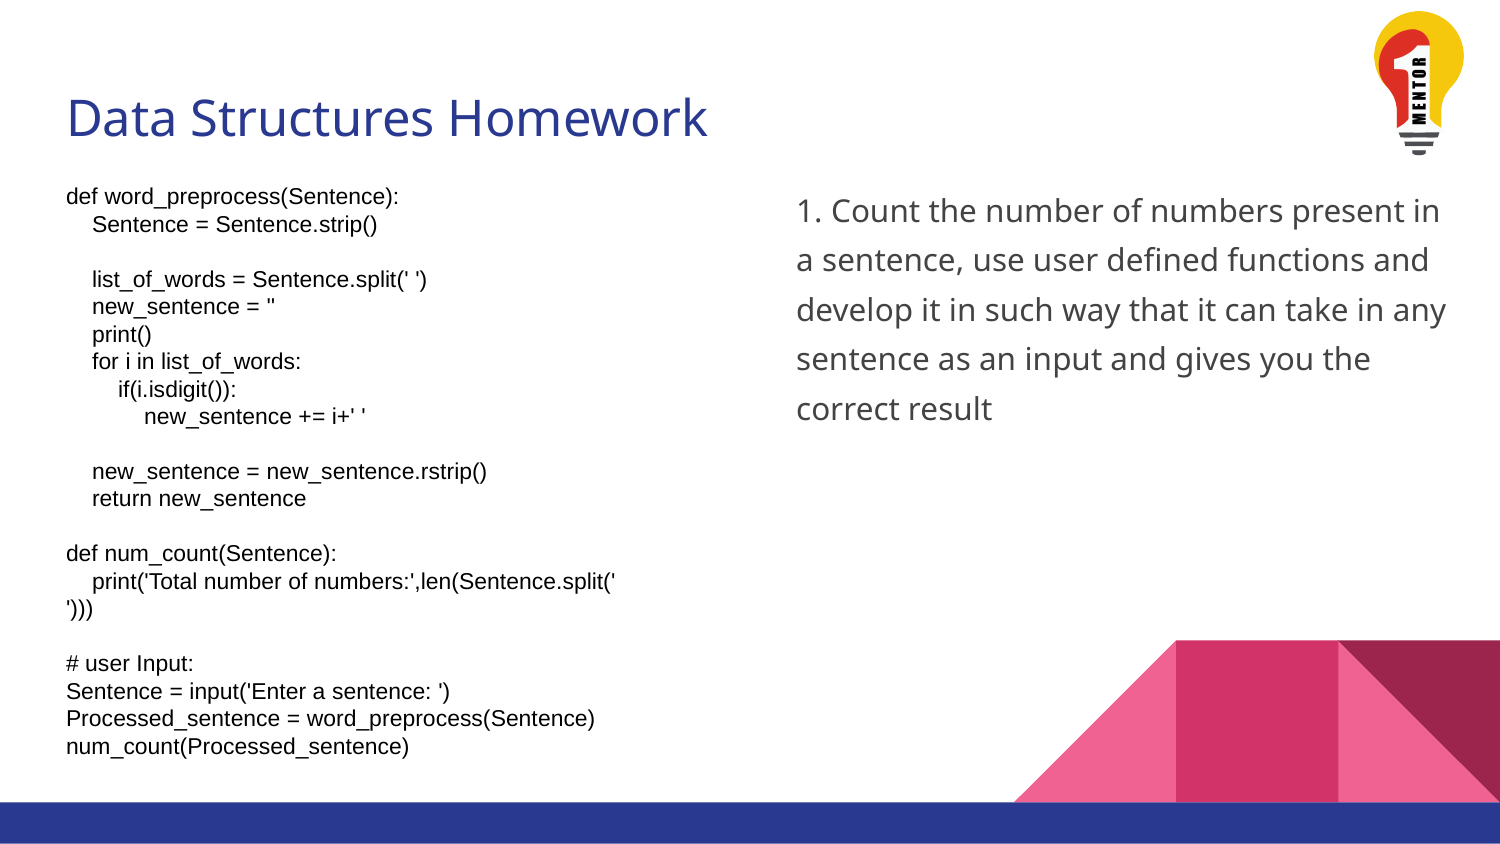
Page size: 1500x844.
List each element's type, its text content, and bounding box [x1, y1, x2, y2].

list 1. Count the number of numbers present in a sentence, use user defined functions and develop it in such way that it can take in any sentence as an input and gives you the correct result [781, 166, 1480, 450]
title Data Structures Homework [51, 67, 1369, 167]
picture [1374, 11, 1465, 168]
text_box def word_preprocess(Sentence): Sentence = Sentence.strip() list_of_words = Sentence.split(' ') new_sentence = '' print() for i in list_of_words: if(i.isdigit()): new_sentence += i+' ' new_sentence = new_sentence.rstrip() return new_sentence def num_count(Sentence): print('Total number of numbers:',len(Sentence.split(' '))) # user Input: Sentence = input('Enter a sentence: ') Processed_sentence = word_preprocess(Sentence) num_count(Processed_sentence) [51, 166, 665, 774]
